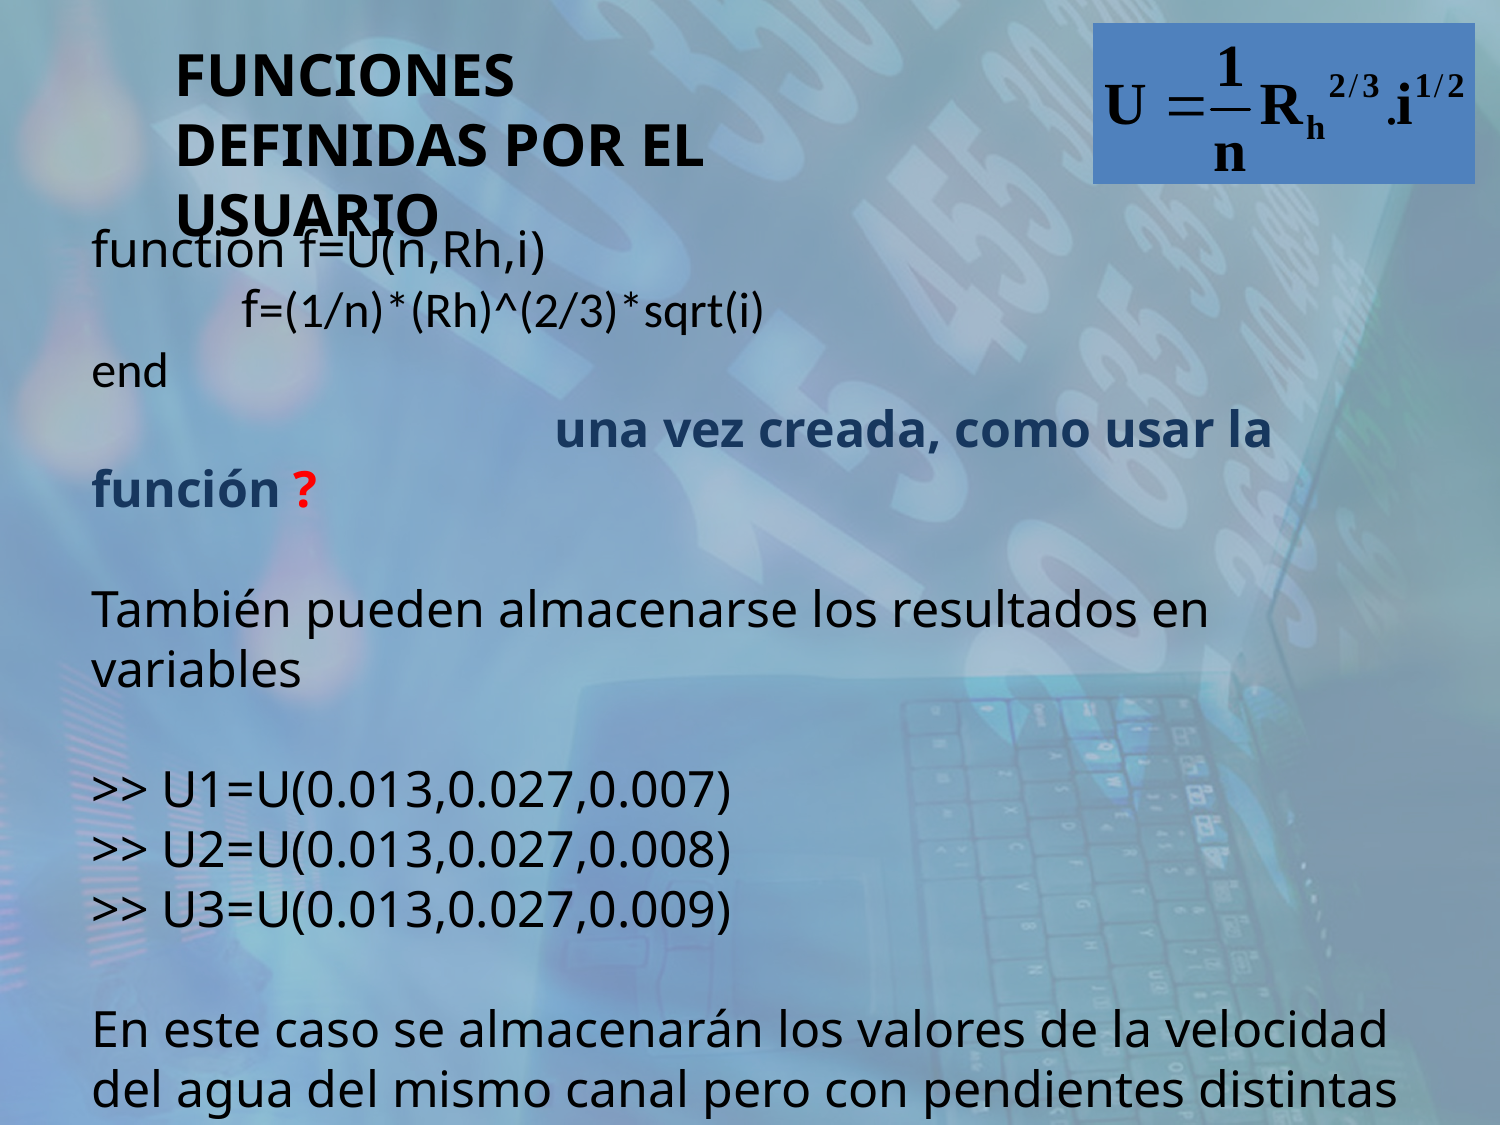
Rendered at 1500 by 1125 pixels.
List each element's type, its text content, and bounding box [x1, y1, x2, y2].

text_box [1092, 22, 1475, 185]
text_box FUNCIONES DEFINIDAS POR EL USUARIO [159, 30, 833, 256]
text_box function f=U(n,Rh,i) f=(1/n)*(Rh)^(2/3)*sqrt(i) end una vez creada, como usar la función ? También pueden almacenarse los resultados en variables >> U1=U(0.013,0.027,0.007) >> U2=U(0.013,0.027,0.008) >> U3=U(0.013,0.027,0.009) En este caso se almacenarán los valores de la velocidad del agua del mismo canal pero con pendientes distintas [76, 149, 1436, 1125]
